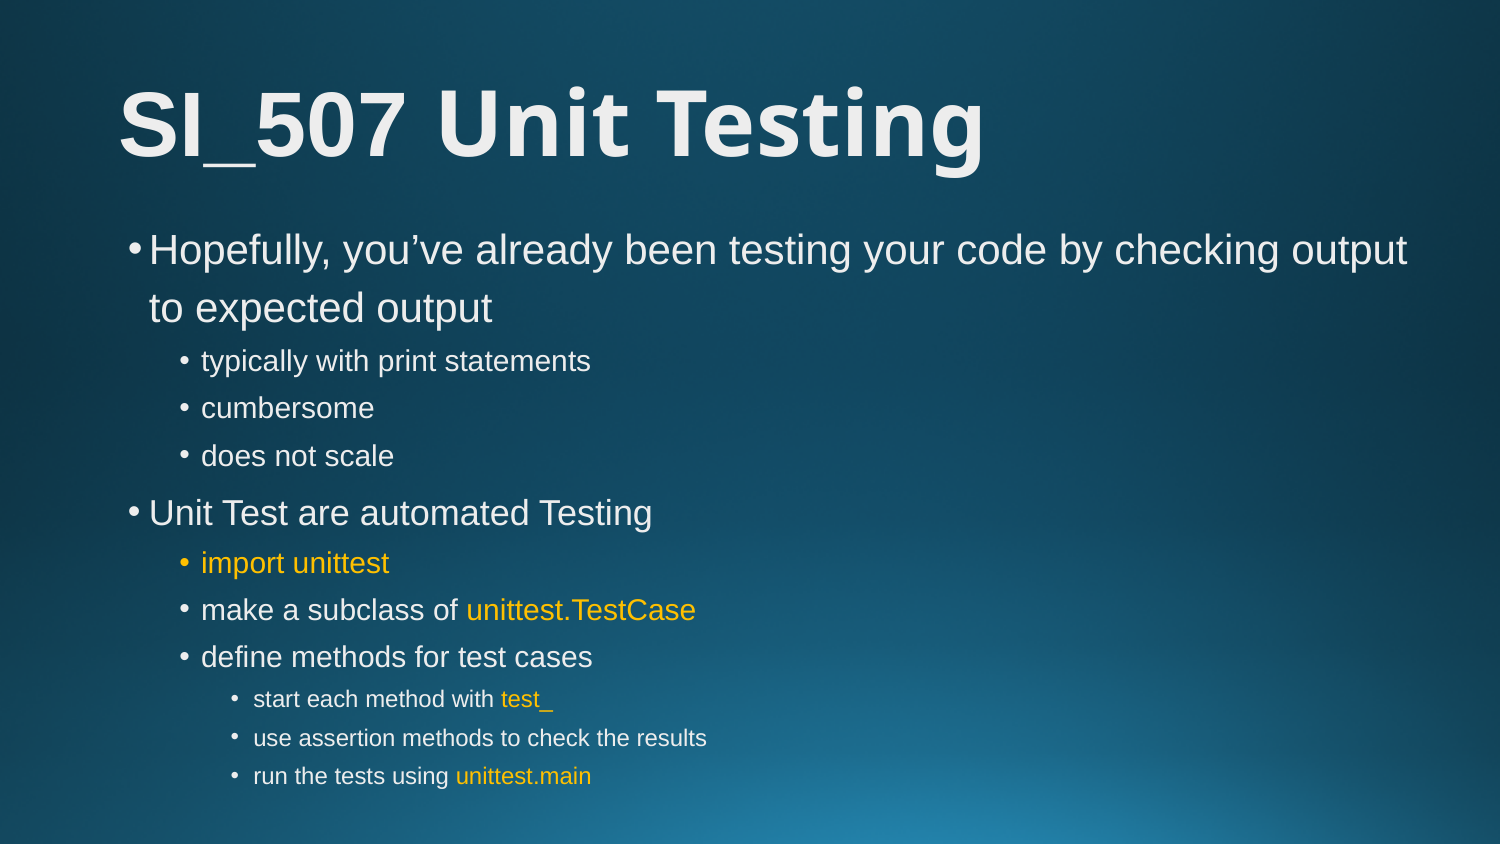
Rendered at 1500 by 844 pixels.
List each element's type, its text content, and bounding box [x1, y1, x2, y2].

list Hopefully, you’ve already been testing your code by checking output to expected output typically with print statements cumbersome does not scale Unit Test are automated Testing import unittest make a subclass of unittest.TestCase define methods for test cases start each method with test_ use assertion methods to check the results run the tests using unittest.main [107, 207, 1446, 799]
picture [0, 0, 1500, 844]
title SI_507 Unit Testing [103, 44, 1397, 208]
